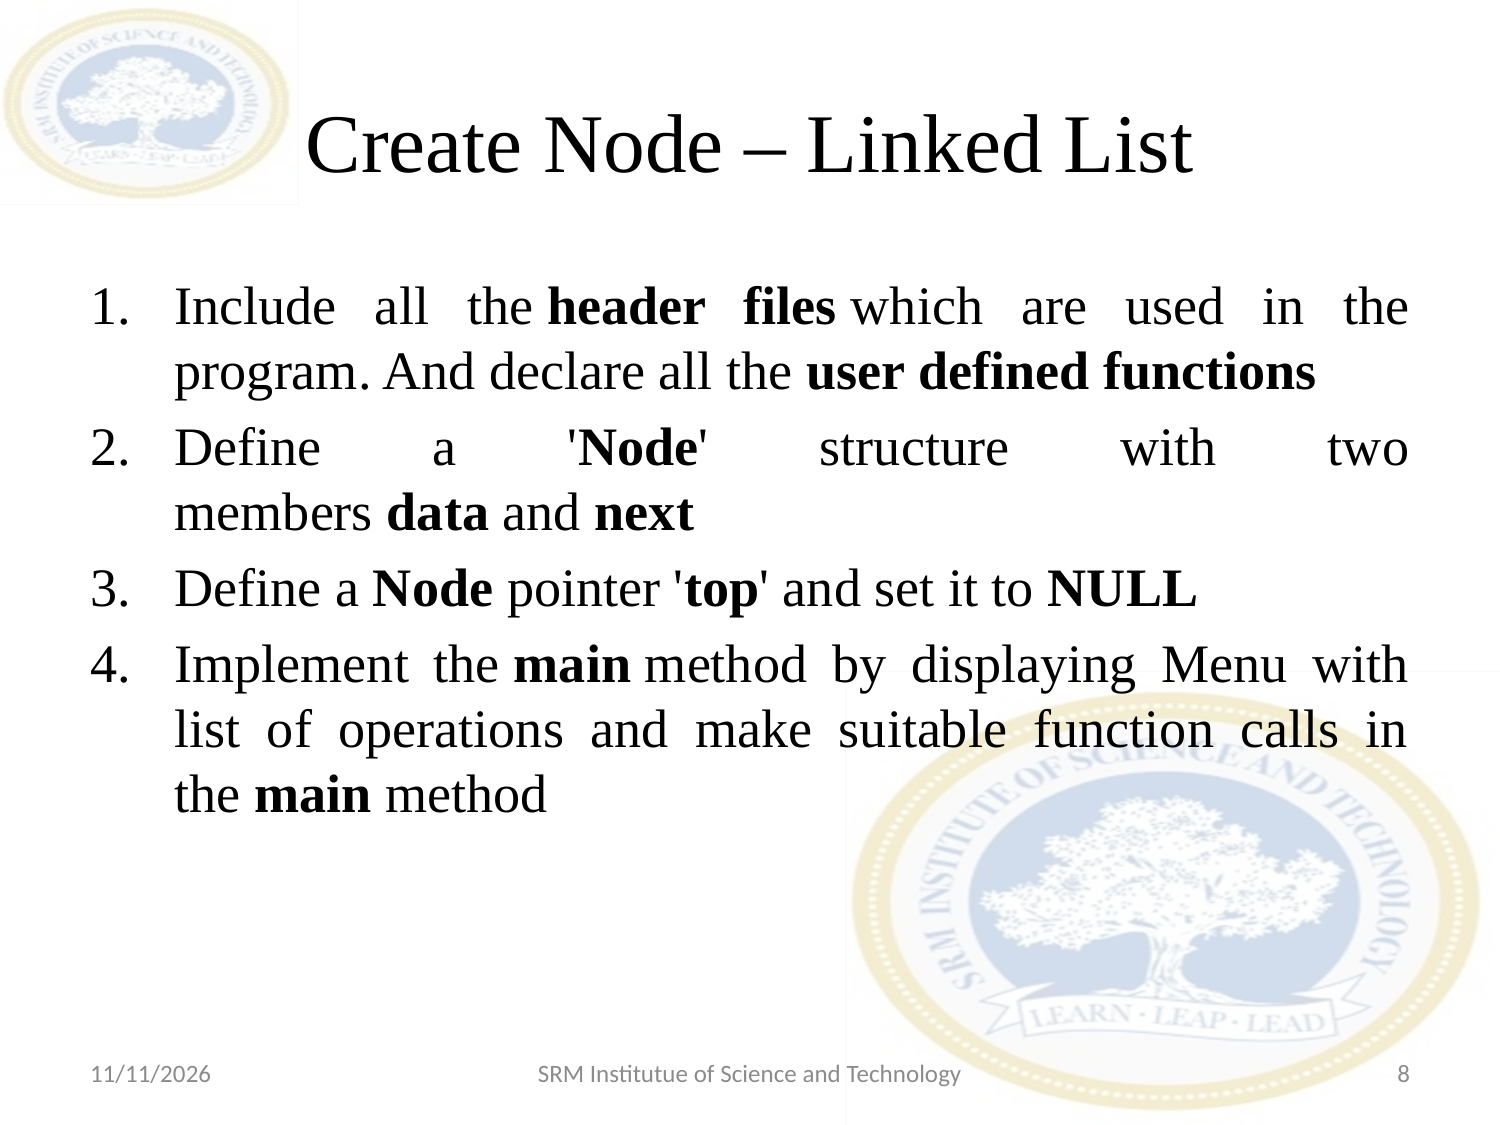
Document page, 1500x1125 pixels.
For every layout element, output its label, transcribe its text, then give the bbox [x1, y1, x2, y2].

slide_number 8 [1074, 1042, 1425, 1103]
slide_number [75, 1042, 425, 1103]
title Create Node – Linked List [75, 45, 1425, 233]
list Include all the header files which are used in the program. And declare all the user defined functions Define a 'Node' structure with two members data and next Define a Node pointer 'top' and set it to NULL Implement the main method by displaying Menu with list of operations and make suitable function calls in the main method [75, 262, 1425, 1005]
footer SRM Institutue of Science and Technology [512, 1042, 988, 1103]
